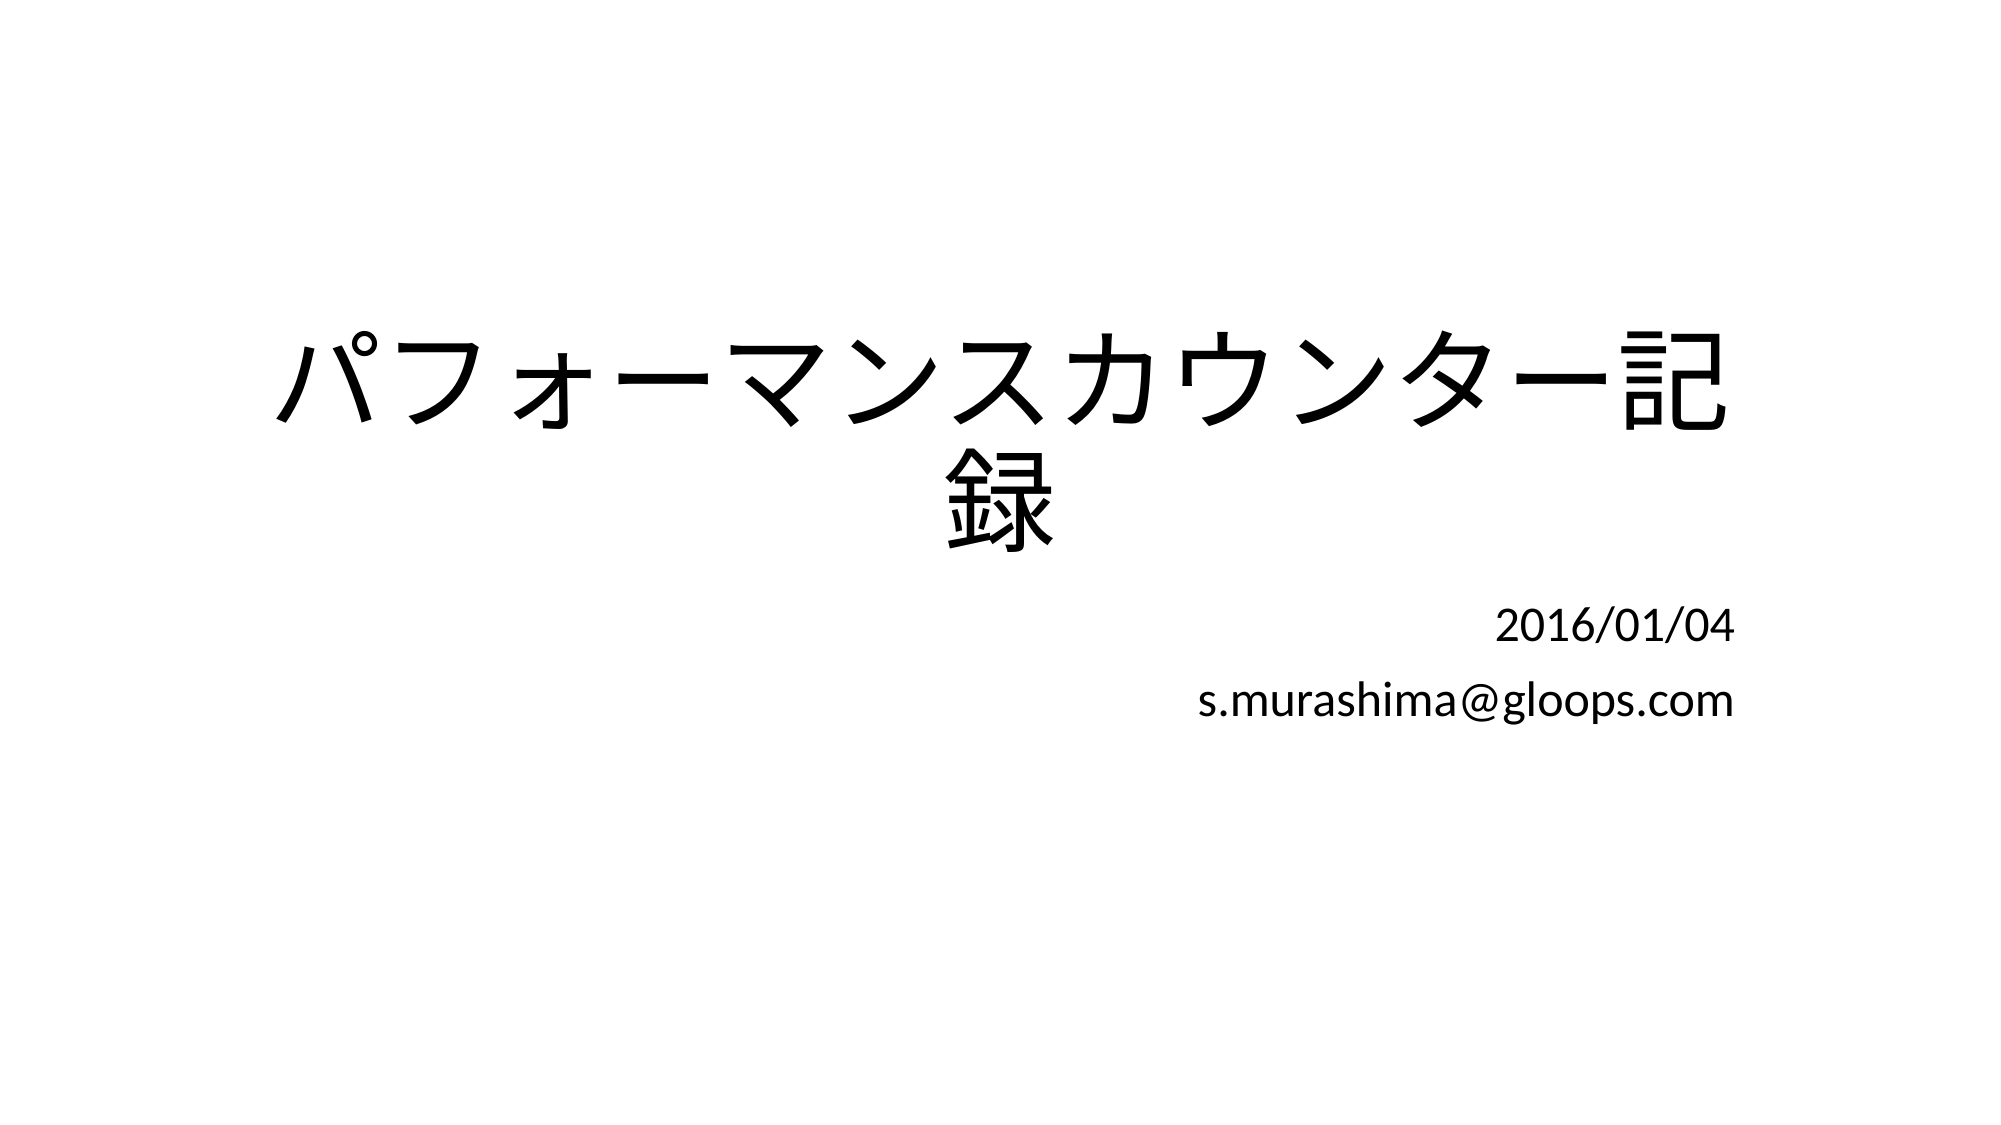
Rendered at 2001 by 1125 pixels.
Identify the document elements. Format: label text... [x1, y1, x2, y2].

subtitle 2016/01/04 s.murashima@gloops.com [249, 590, 1750, 863]
title パフォーマンスカウンター記録 [249, 184, 1750, 576]
